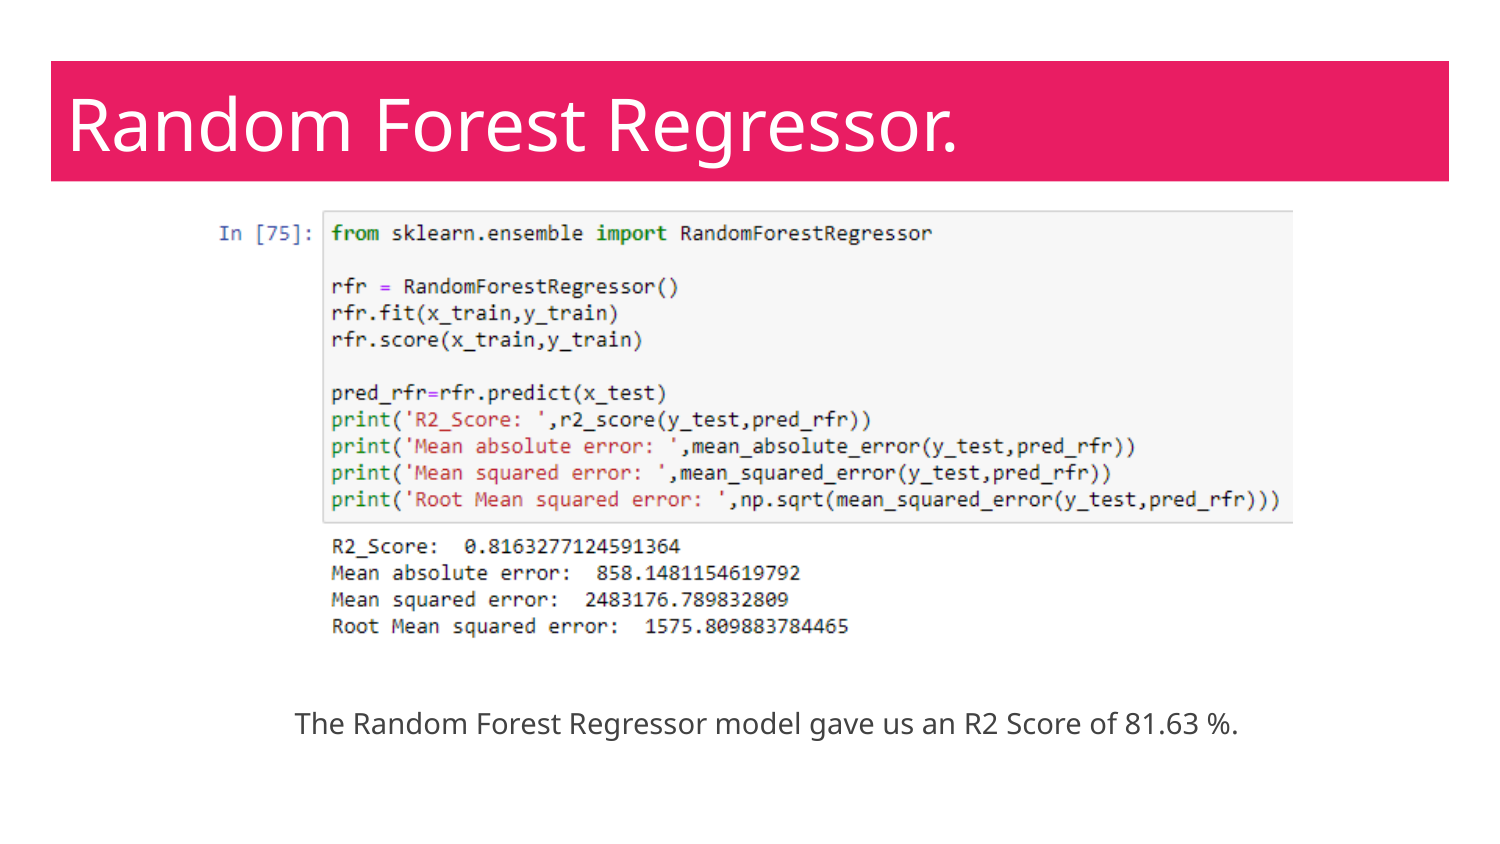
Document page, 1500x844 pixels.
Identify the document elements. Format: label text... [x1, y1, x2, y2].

title Random Forest Regressor. [51, 61, 1449, 182]
list The Random Forest Regressor model gave us an R2 Score of 81.63 %. [85, 692, 1449, 767]
picture [206, 206, 1294, 660]
